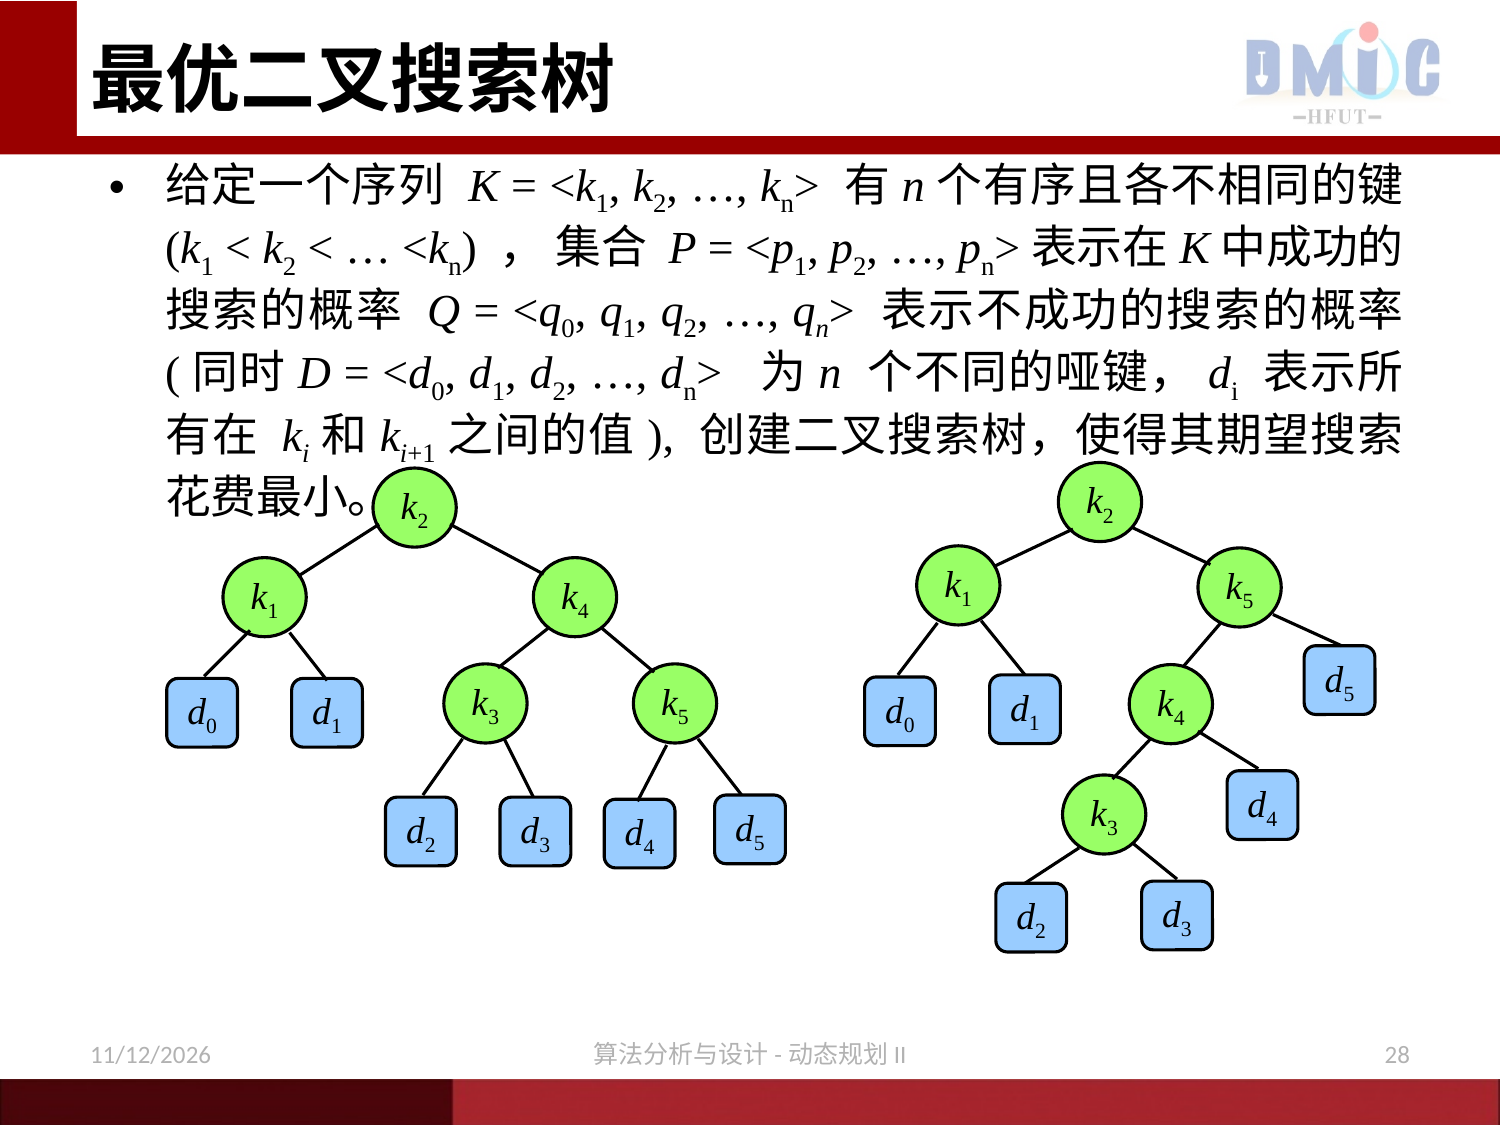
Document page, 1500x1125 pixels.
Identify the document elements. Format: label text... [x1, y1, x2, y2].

title 最优二叉搜索树 [74, 20, 1426, 130]
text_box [864, 462, 1376, 953]
slide_number 28 [1074, 1023, 1425, 1084]
title 最优子结构 [1210, 21, 1472, 132]
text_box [166, 467, 786, 869]
picture [0, 1079, 1500, 1125]
footer 算法分析与设计-动态规划II [466, 1023, 1034, 1084]
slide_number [75, 1023, 425, 1084]
list 给定一个序列 K = <k1, k2, …, kn> 有n个有序且各不相同的键 (k1 < k2 < … <kn) ， 集合 P = <p1, p2, …, pn>表示在K中成功的搜索的概率 Q = <q0, q1, q2, …, qn> 表示不成功的搜索的概率 (同时D = <d0, d1, d2, …, dn> 为n 个不同的哑键，di 表示所有在 ki和ki+1之间的值), 创建二叉搜索树，使得其期望搜索花费最小。 [93, 147, 1420, 961]
